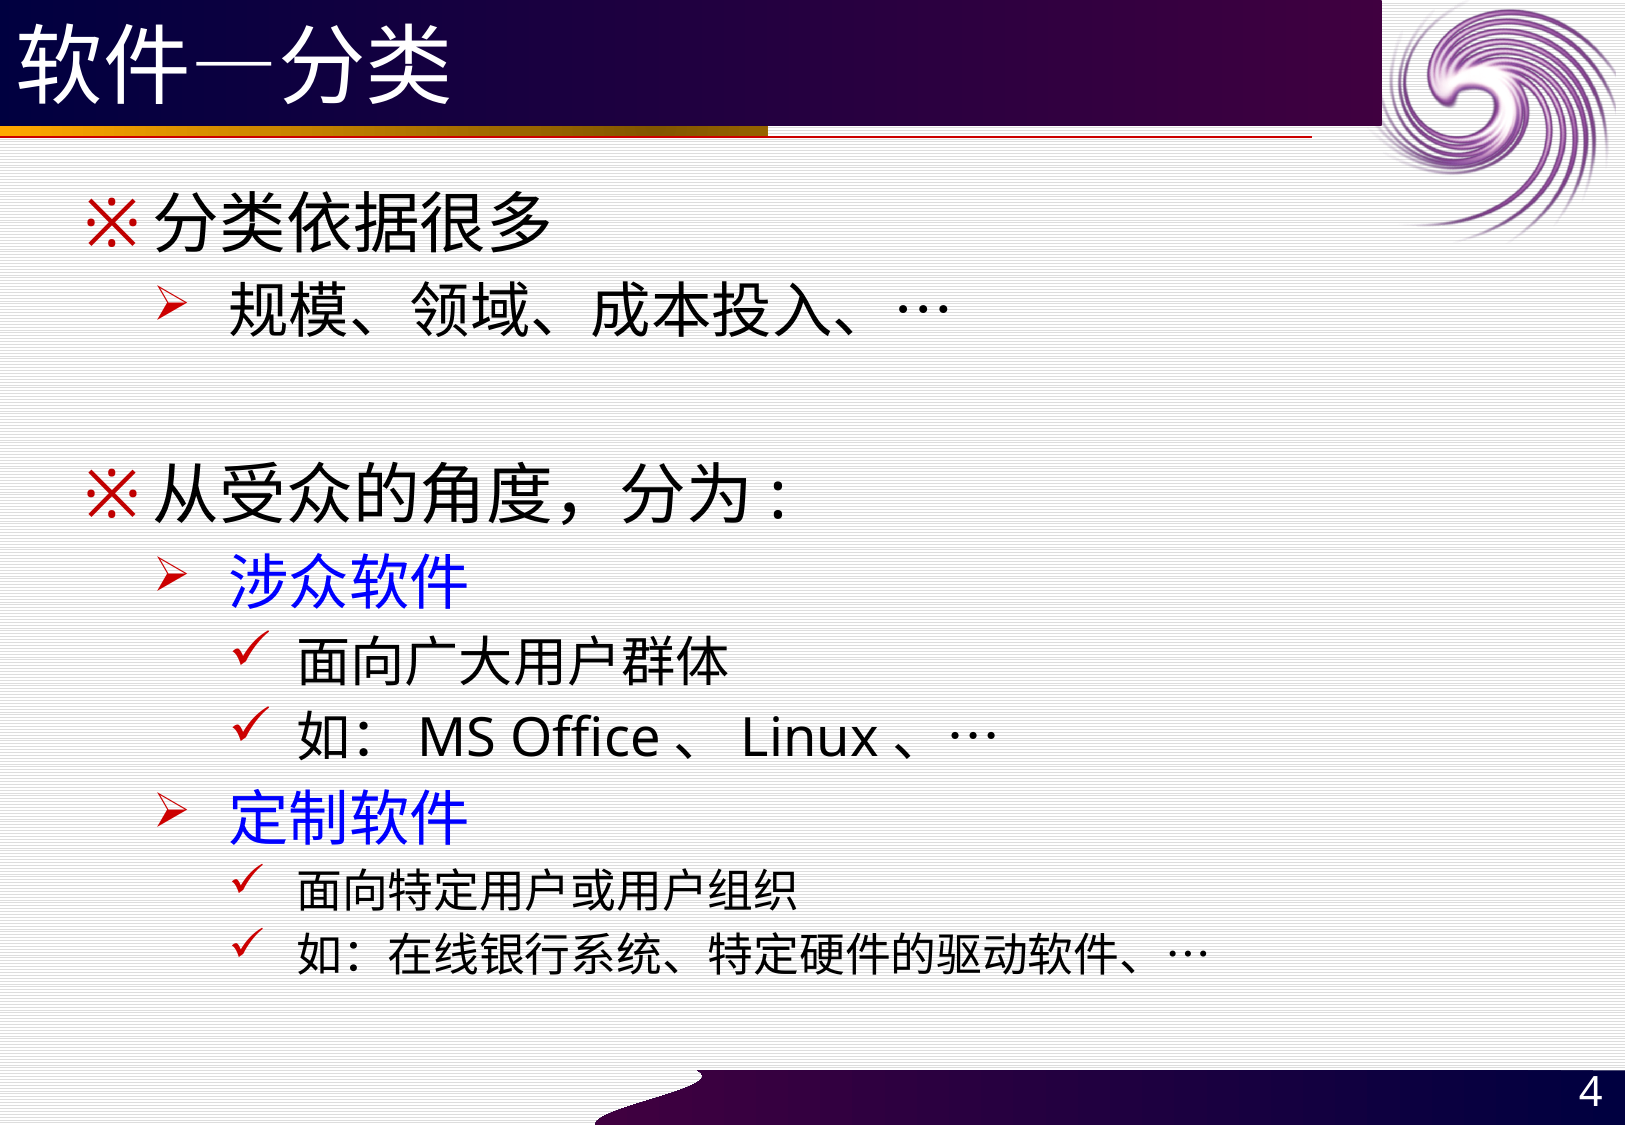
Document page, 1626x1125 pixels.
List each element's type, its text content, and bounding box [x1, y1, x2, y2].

list 分类依据很多 规模、领域、成本投入、… 从受众的角度，分为: 涉众软件 面向广大用户群体 如：MS Office、Linux、… 定制软件 面向特定用户或用户组织 如：在线银行系统、特定硬件的驱动软件、… [56, 172, 1569, 1048]
picture [1362, 0, 1616, 244]
title 软件—分类 [0, 0, 1382, 126]
slide_number 4 [1474, 1069, 1619, 1125]
